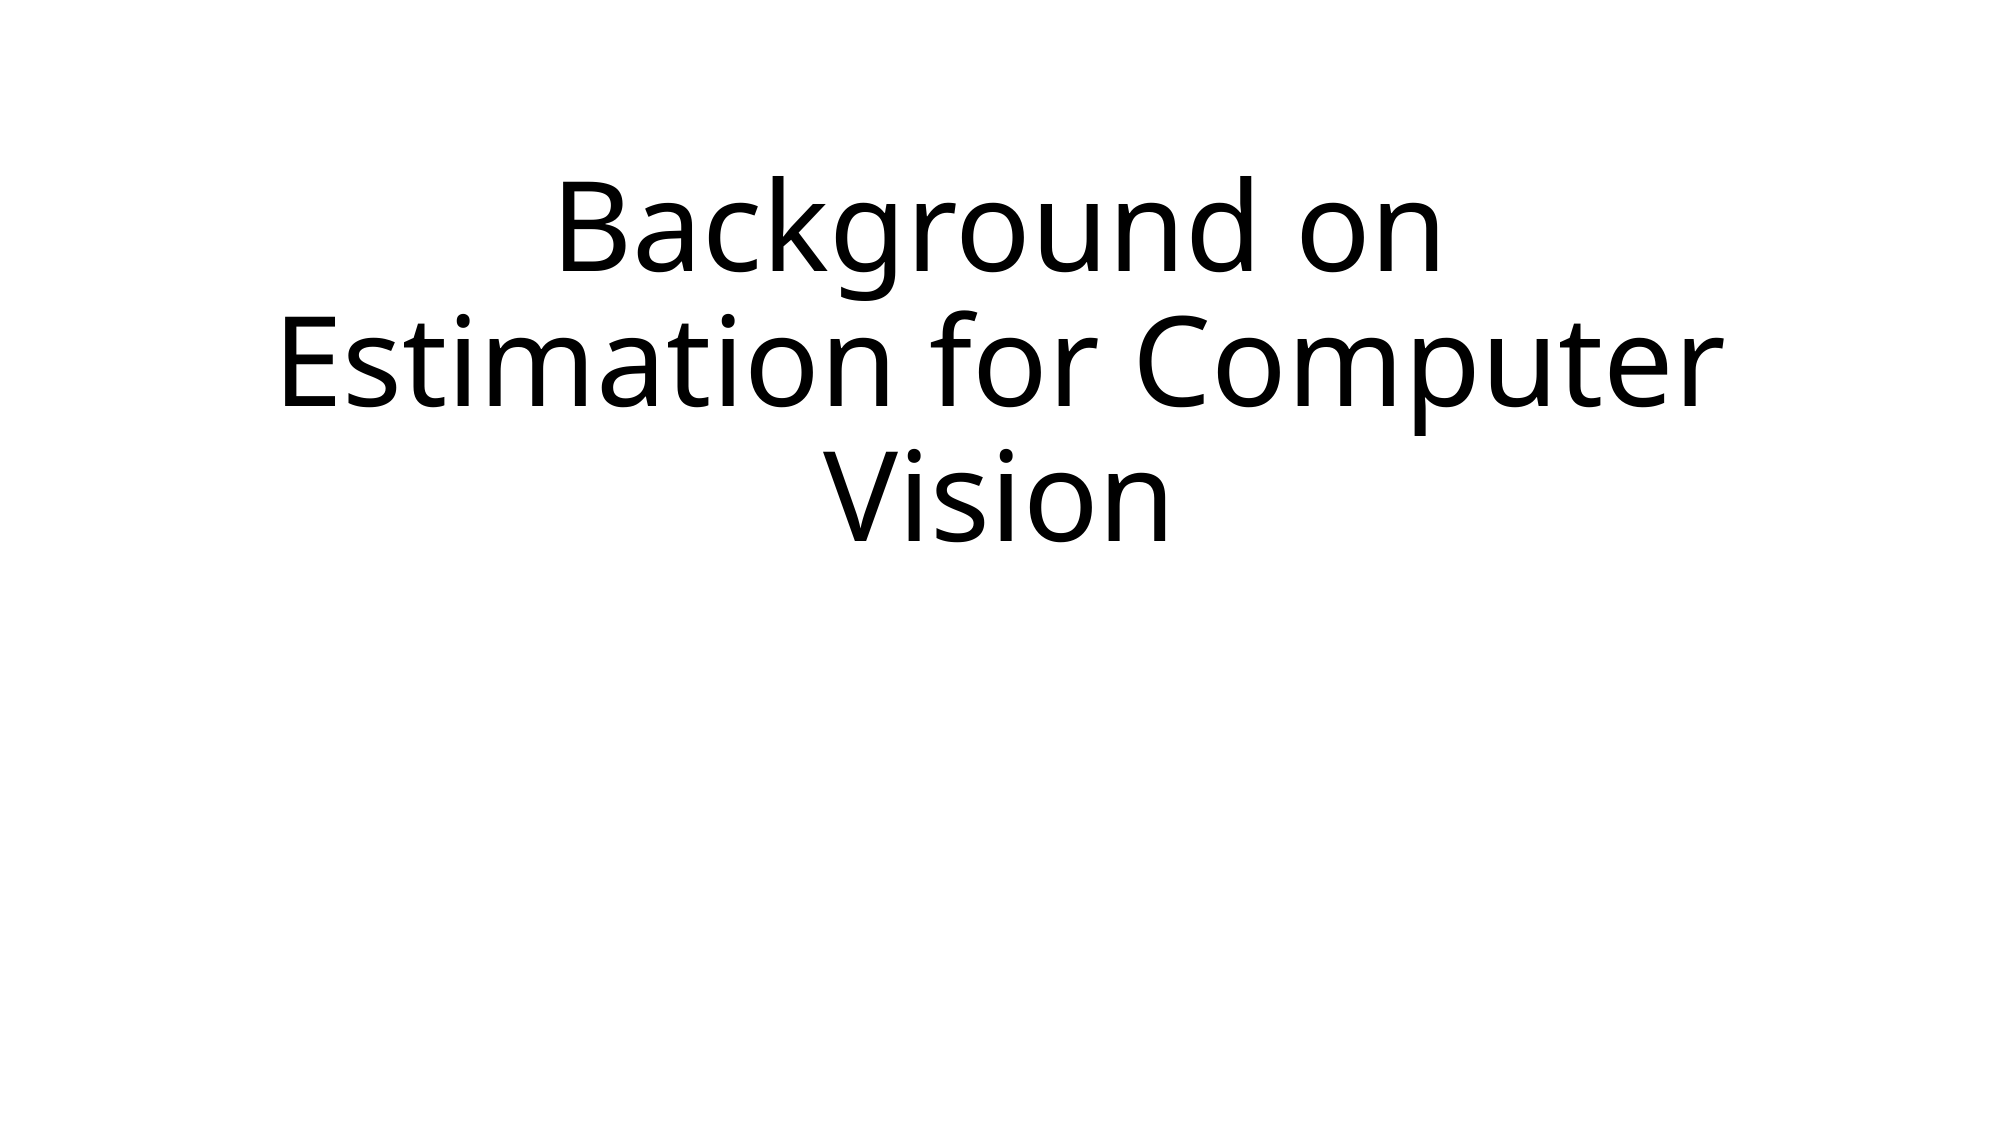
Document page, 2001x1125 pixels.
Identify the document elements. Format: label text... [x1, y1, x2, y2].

title Background on Estimation for Computer Vision [249, 184, 1750, 576]
